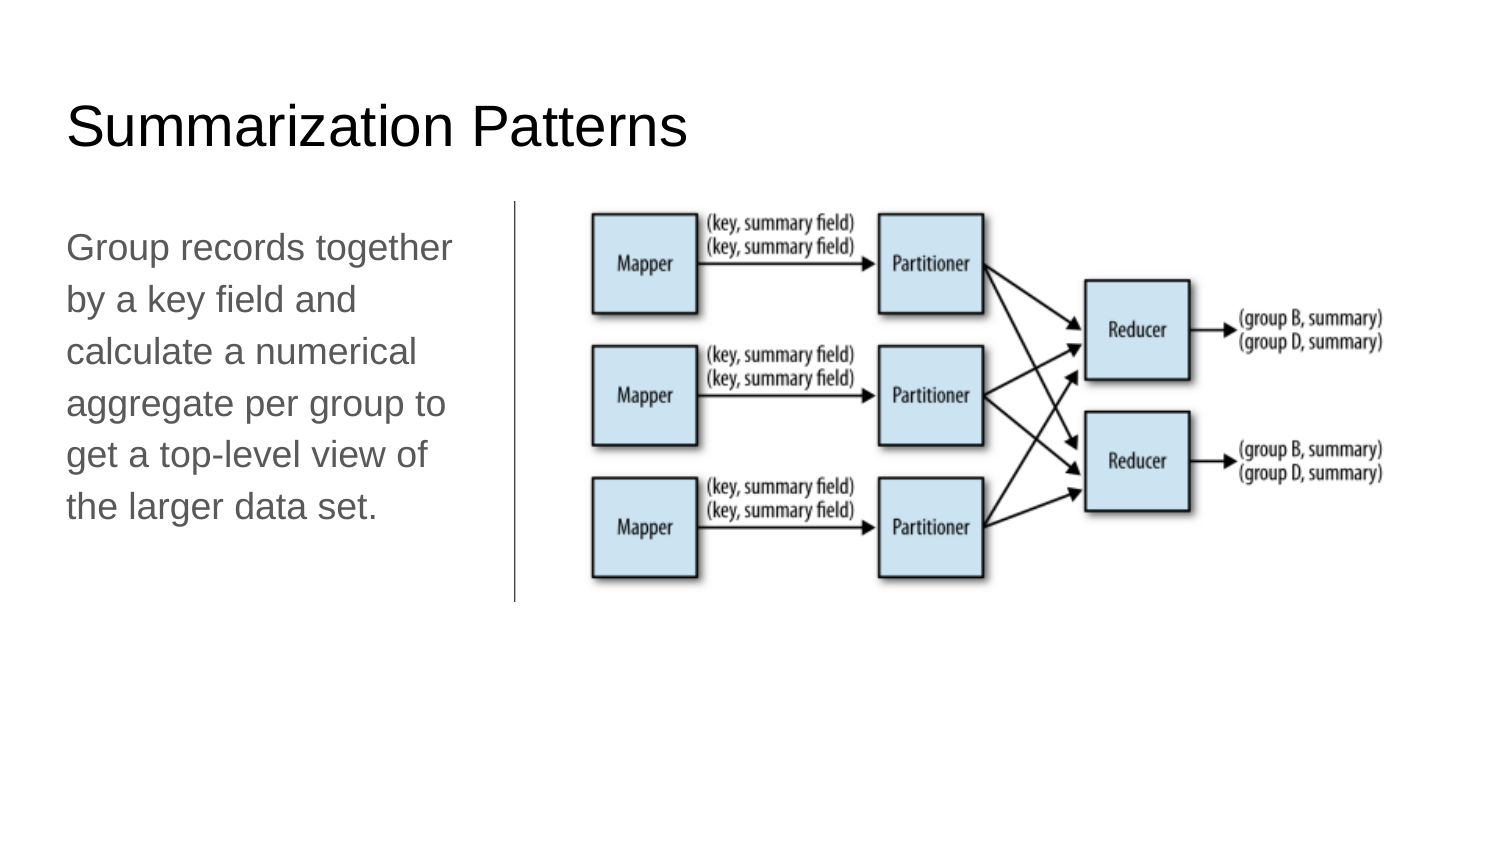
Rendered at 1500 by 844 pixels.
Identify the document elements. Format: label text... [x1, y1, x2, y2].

title Summarization Patterns [51, 72, 1449, 167]
list Group records together by a key field and calculate a numerical aggregate per group to get a top-level view of the larger data set. [51, 201, 493, 750]
picture [514, 201, 1450, 602]
